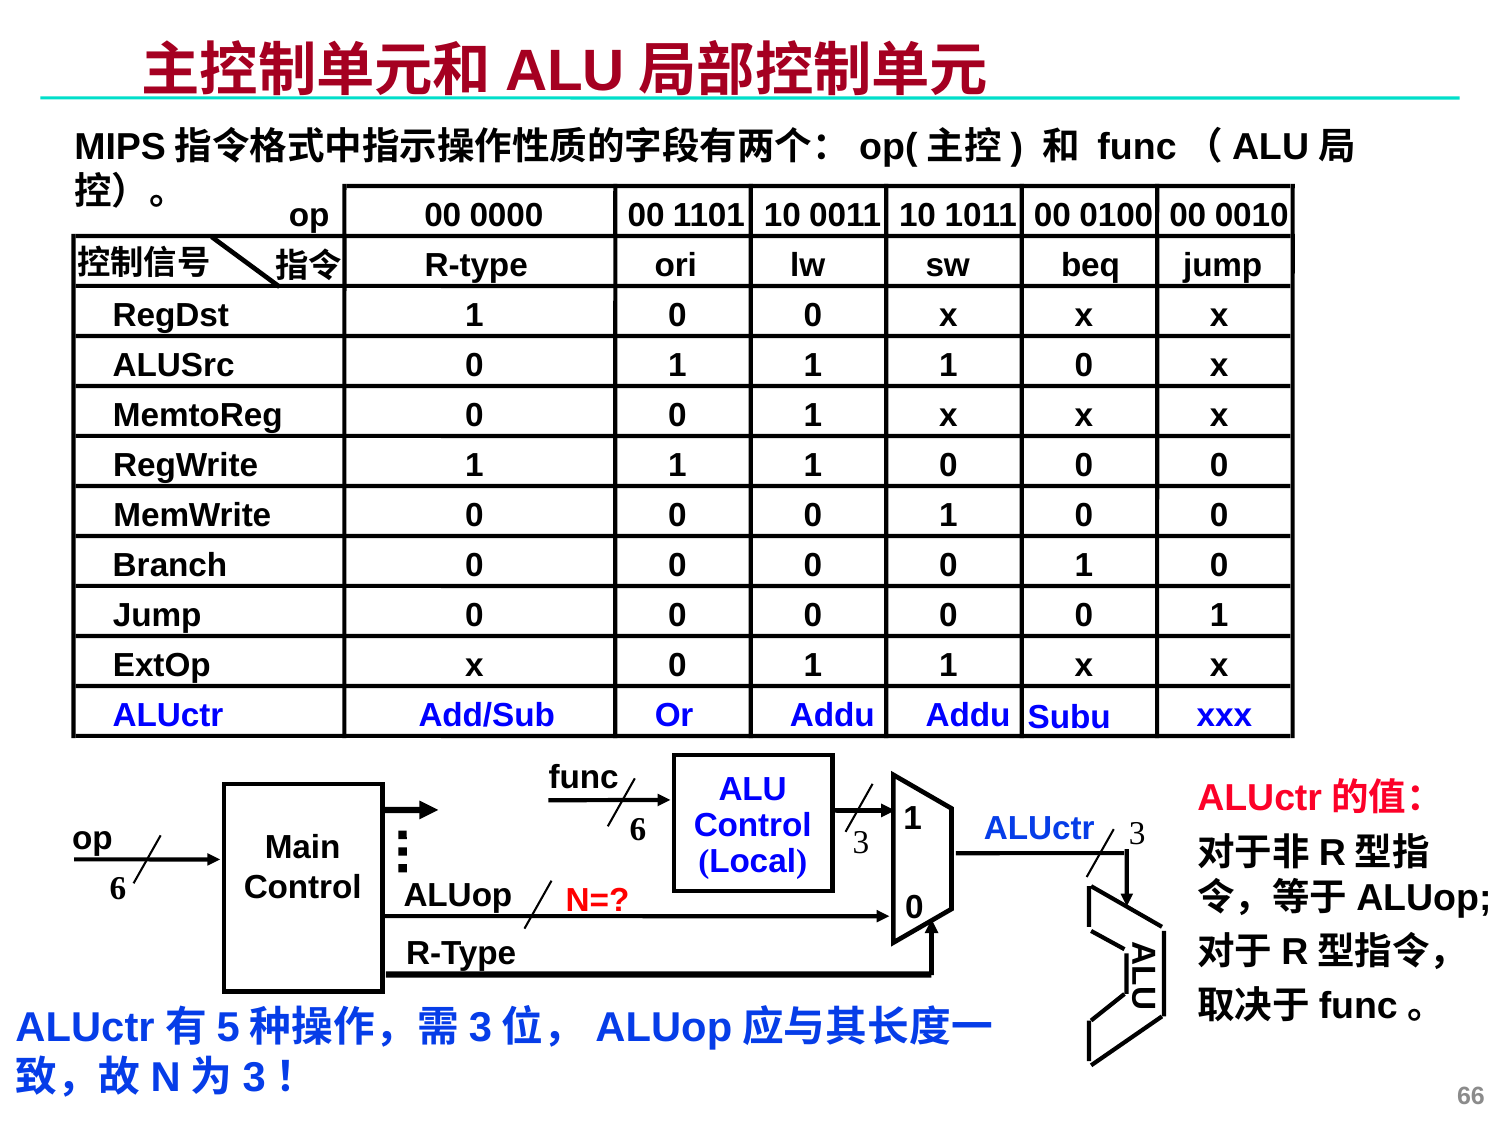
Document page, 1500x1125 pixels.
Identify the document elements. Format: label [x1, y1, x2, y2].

text_box [59, 114, 1465, 744]
slide_number [1162, 1065, 1500, 1125]
text_box [1197, 765, 1500, 1034]
text_box [0, 747, 1173, 1109]
title [131, 37, 1057, 107]
